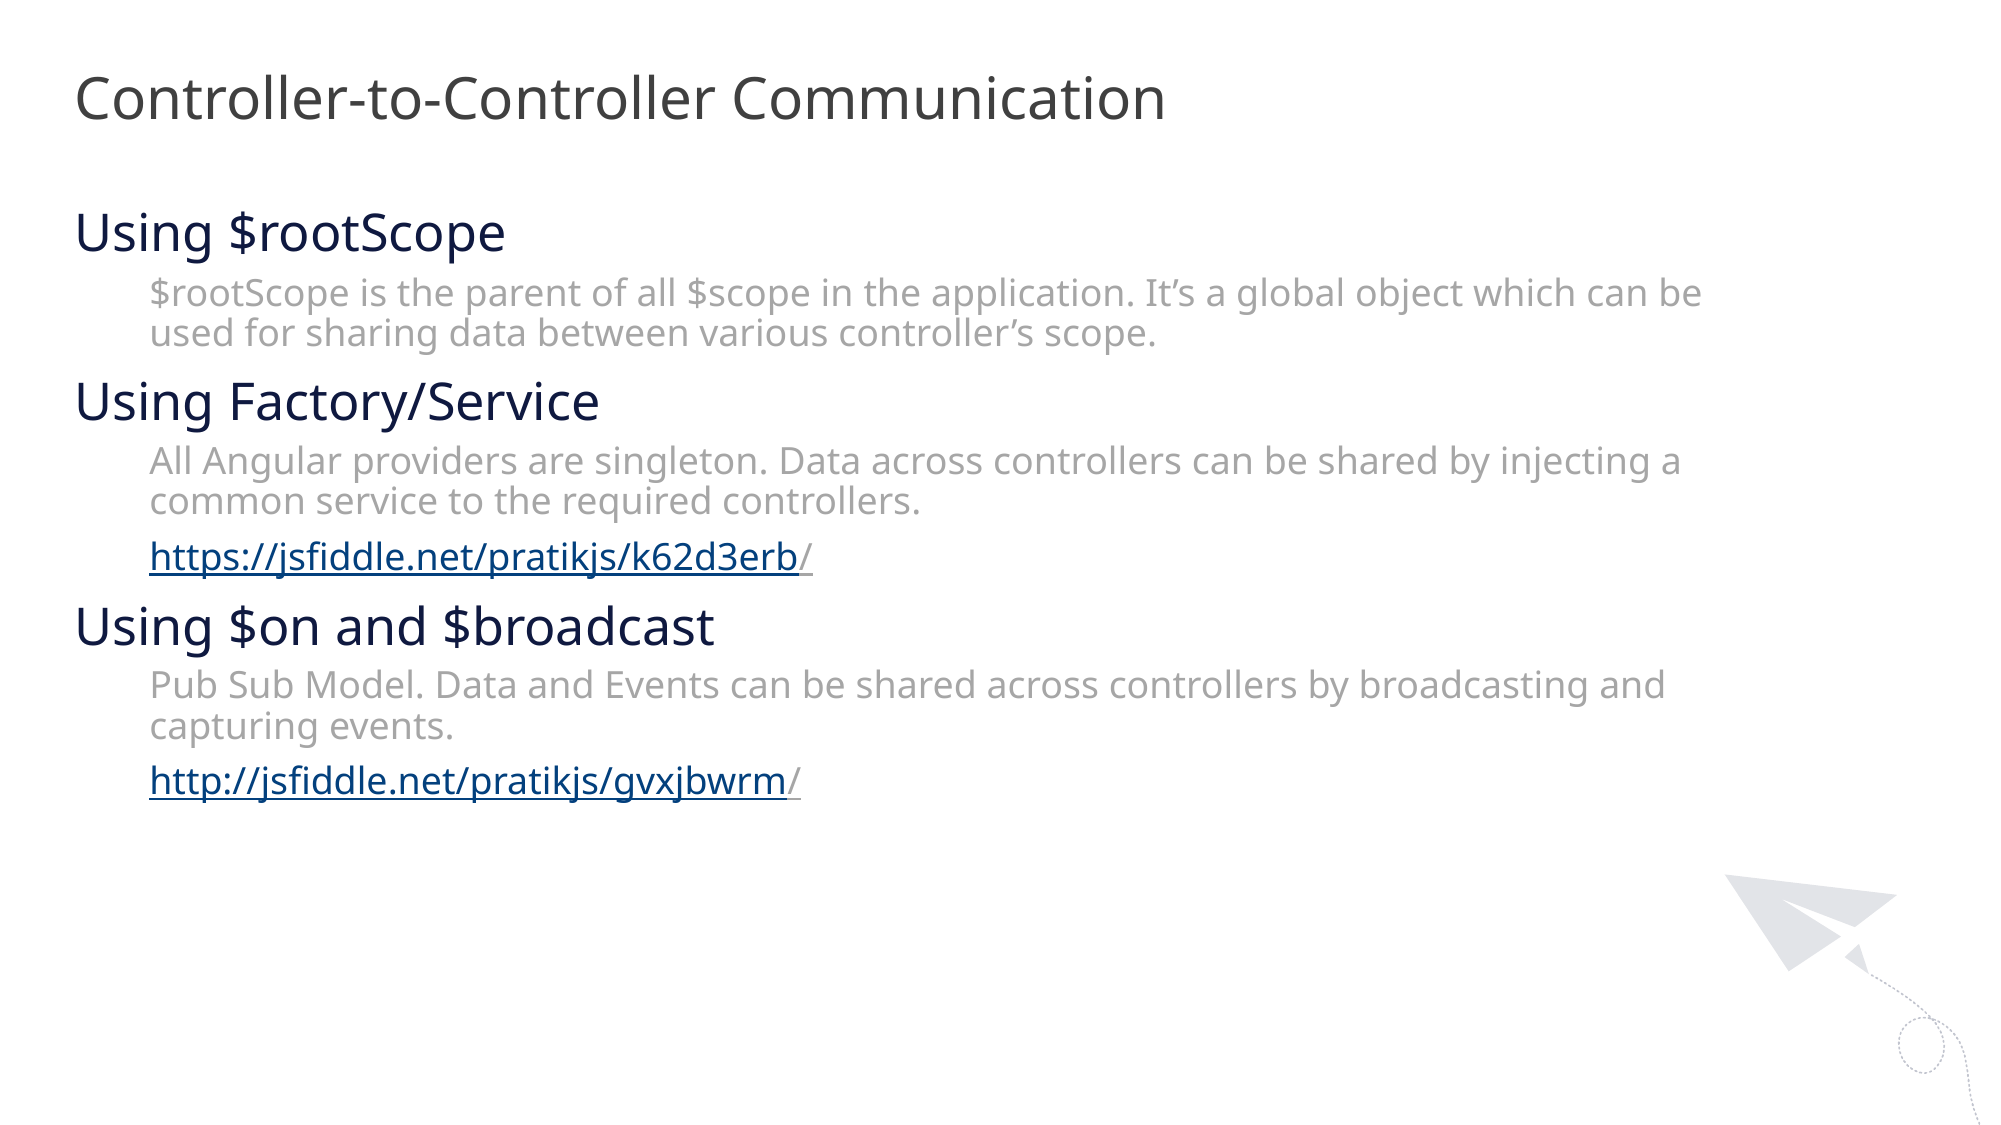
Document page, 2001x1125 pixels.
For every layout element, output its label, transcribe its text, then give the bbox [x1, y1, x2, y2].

list Using $rootScope $rootScope is the parent of all $scope in the application. It’s a global object which can be used for sharing data between various controller’s scope. Using Factory/Service All Angular providers are singleton. Data across controllers can be shared by injecting a common service to the required controllers. https://jsfiddle.net/pratikjs/k62d3erb/ Using $on and $broadcast Pub Sub Model. Data and Events can be shared across controllers by broadcasting and capturing events. http://jsfiddle.net/pratikjs/gvxjbwrm/ [59, 199, 1785, 914]
list Controller-to-Controller Communication [59, 55, 1938, 166]
